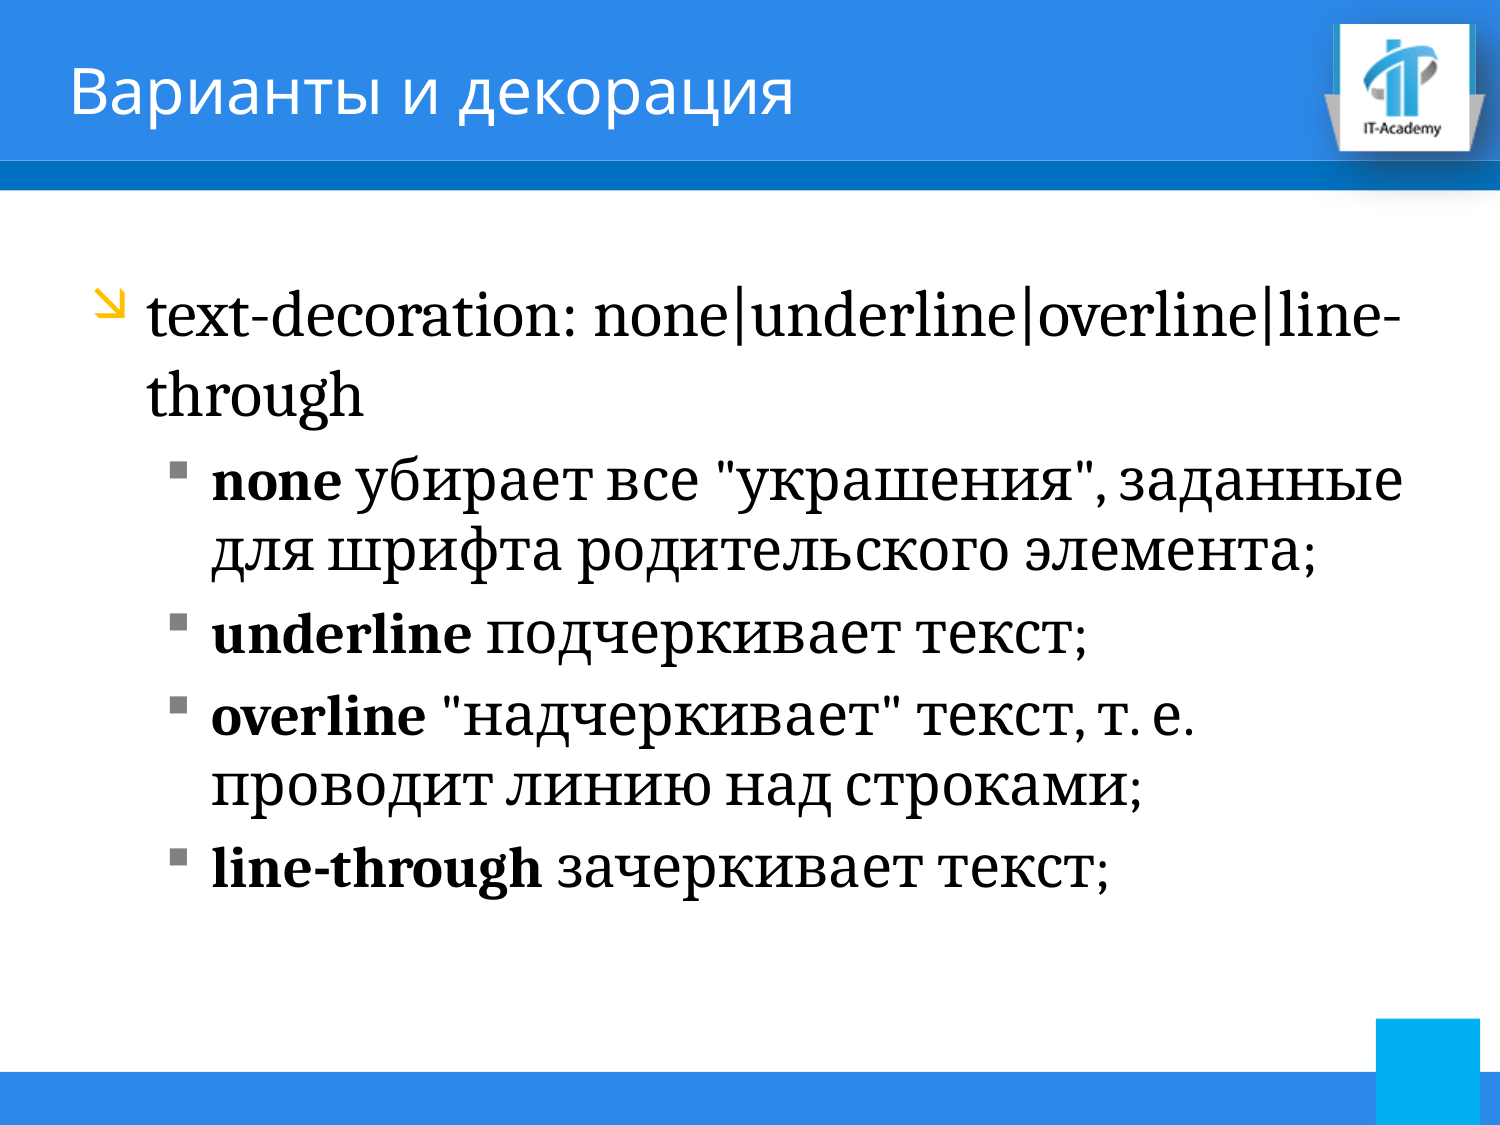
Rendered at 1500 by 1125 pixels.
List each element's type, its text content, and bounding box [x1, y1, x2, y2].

picture [1323, 24, 1487, 153]
list text-decoration: none|underline|overline|line-through none убирает все "украшения", заданные для шрифта родительского элемента; underline подчеркивает текст; overline "надчеркивает" текст, т. е. проводит линию над строками; line-through зачеркивает текст; [75, 262, 1425, 1005]
title Варианты и декорация [53, 42, 1404, 135]
